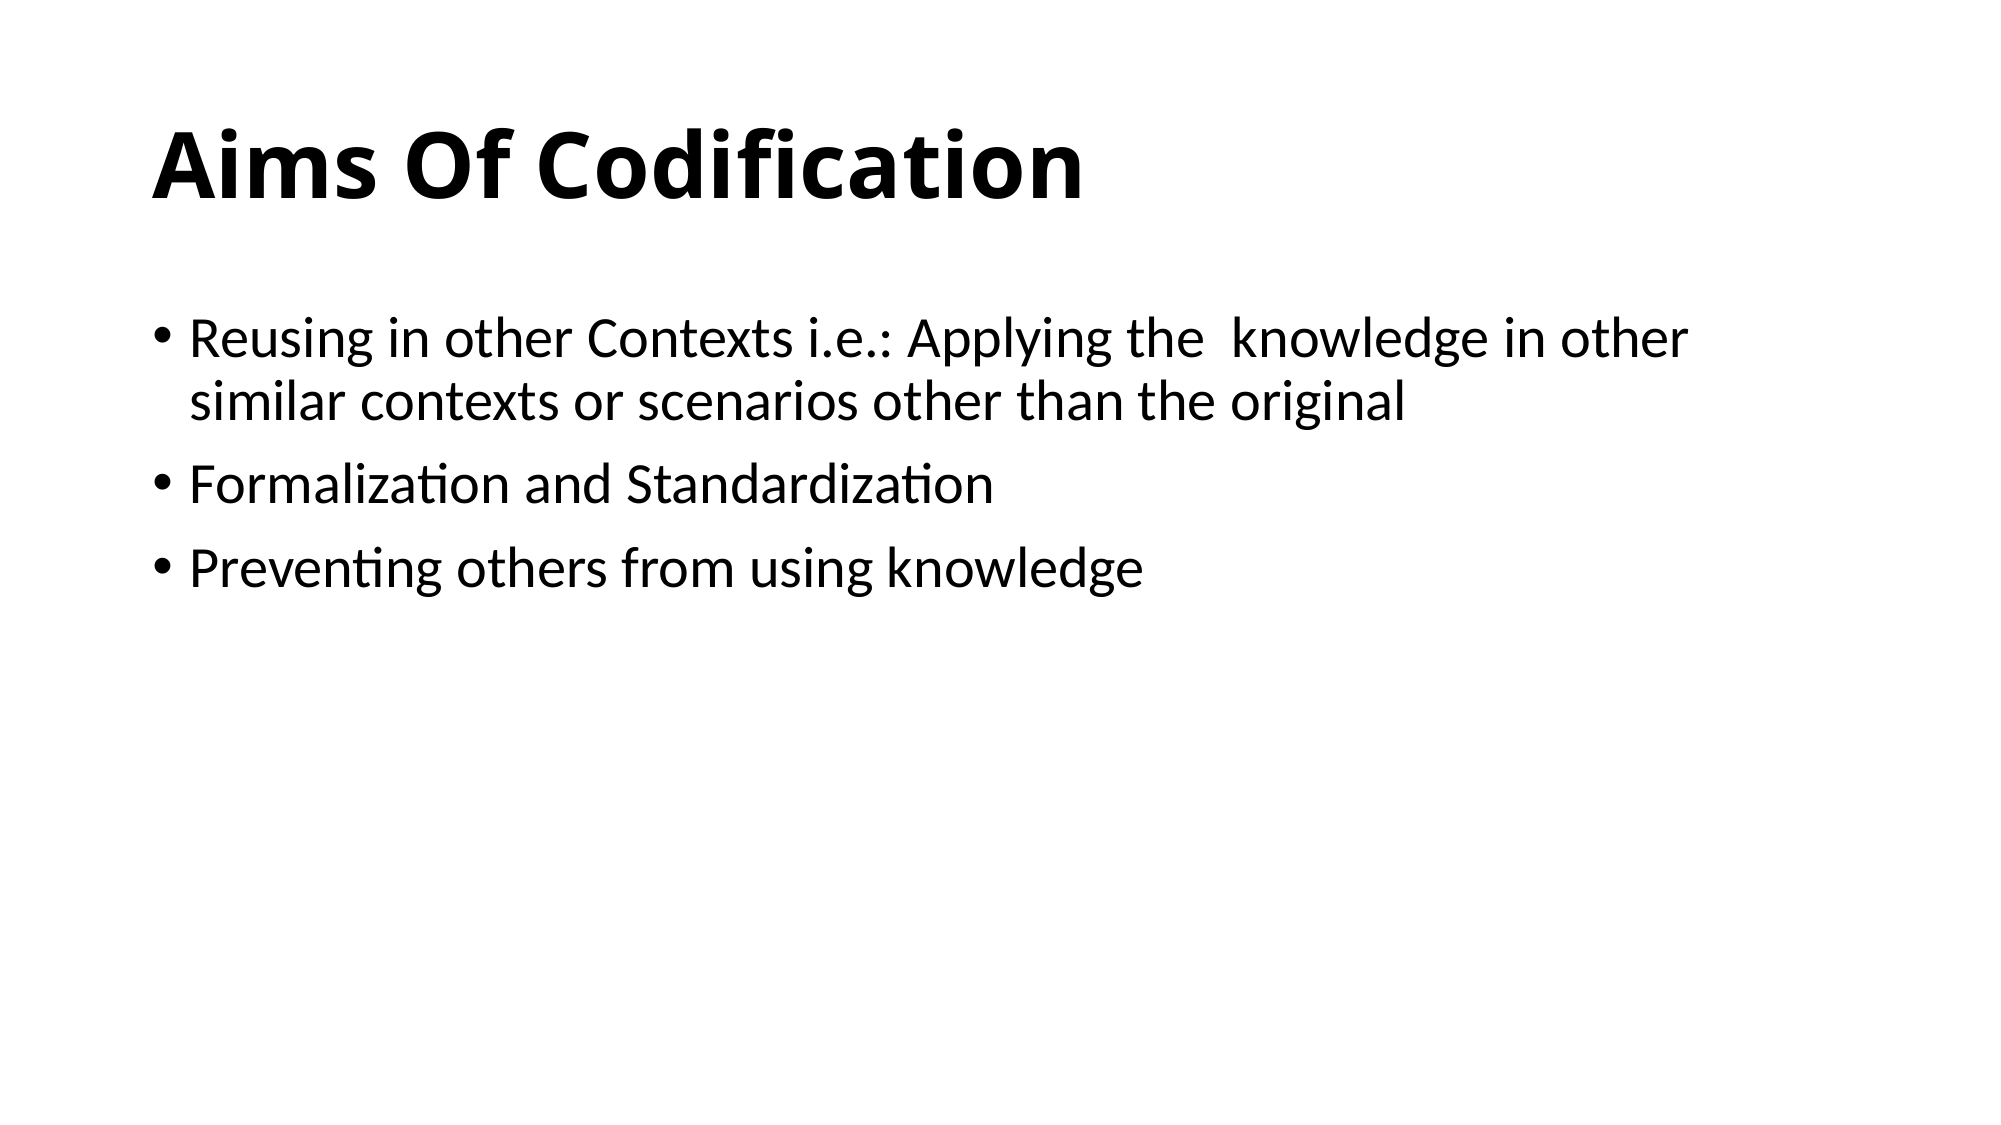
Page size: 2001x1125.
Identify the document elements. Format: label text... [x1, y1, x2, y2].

title Aims Of Codification [137, 59, 1863, 278]
list Reusing in other Contexts i.e.: Applying the knowledge in other similar contexts or scenarios other than the original Formalization and Standardization Preventing others from using knowledge [137, 299, 1863, 1014]
